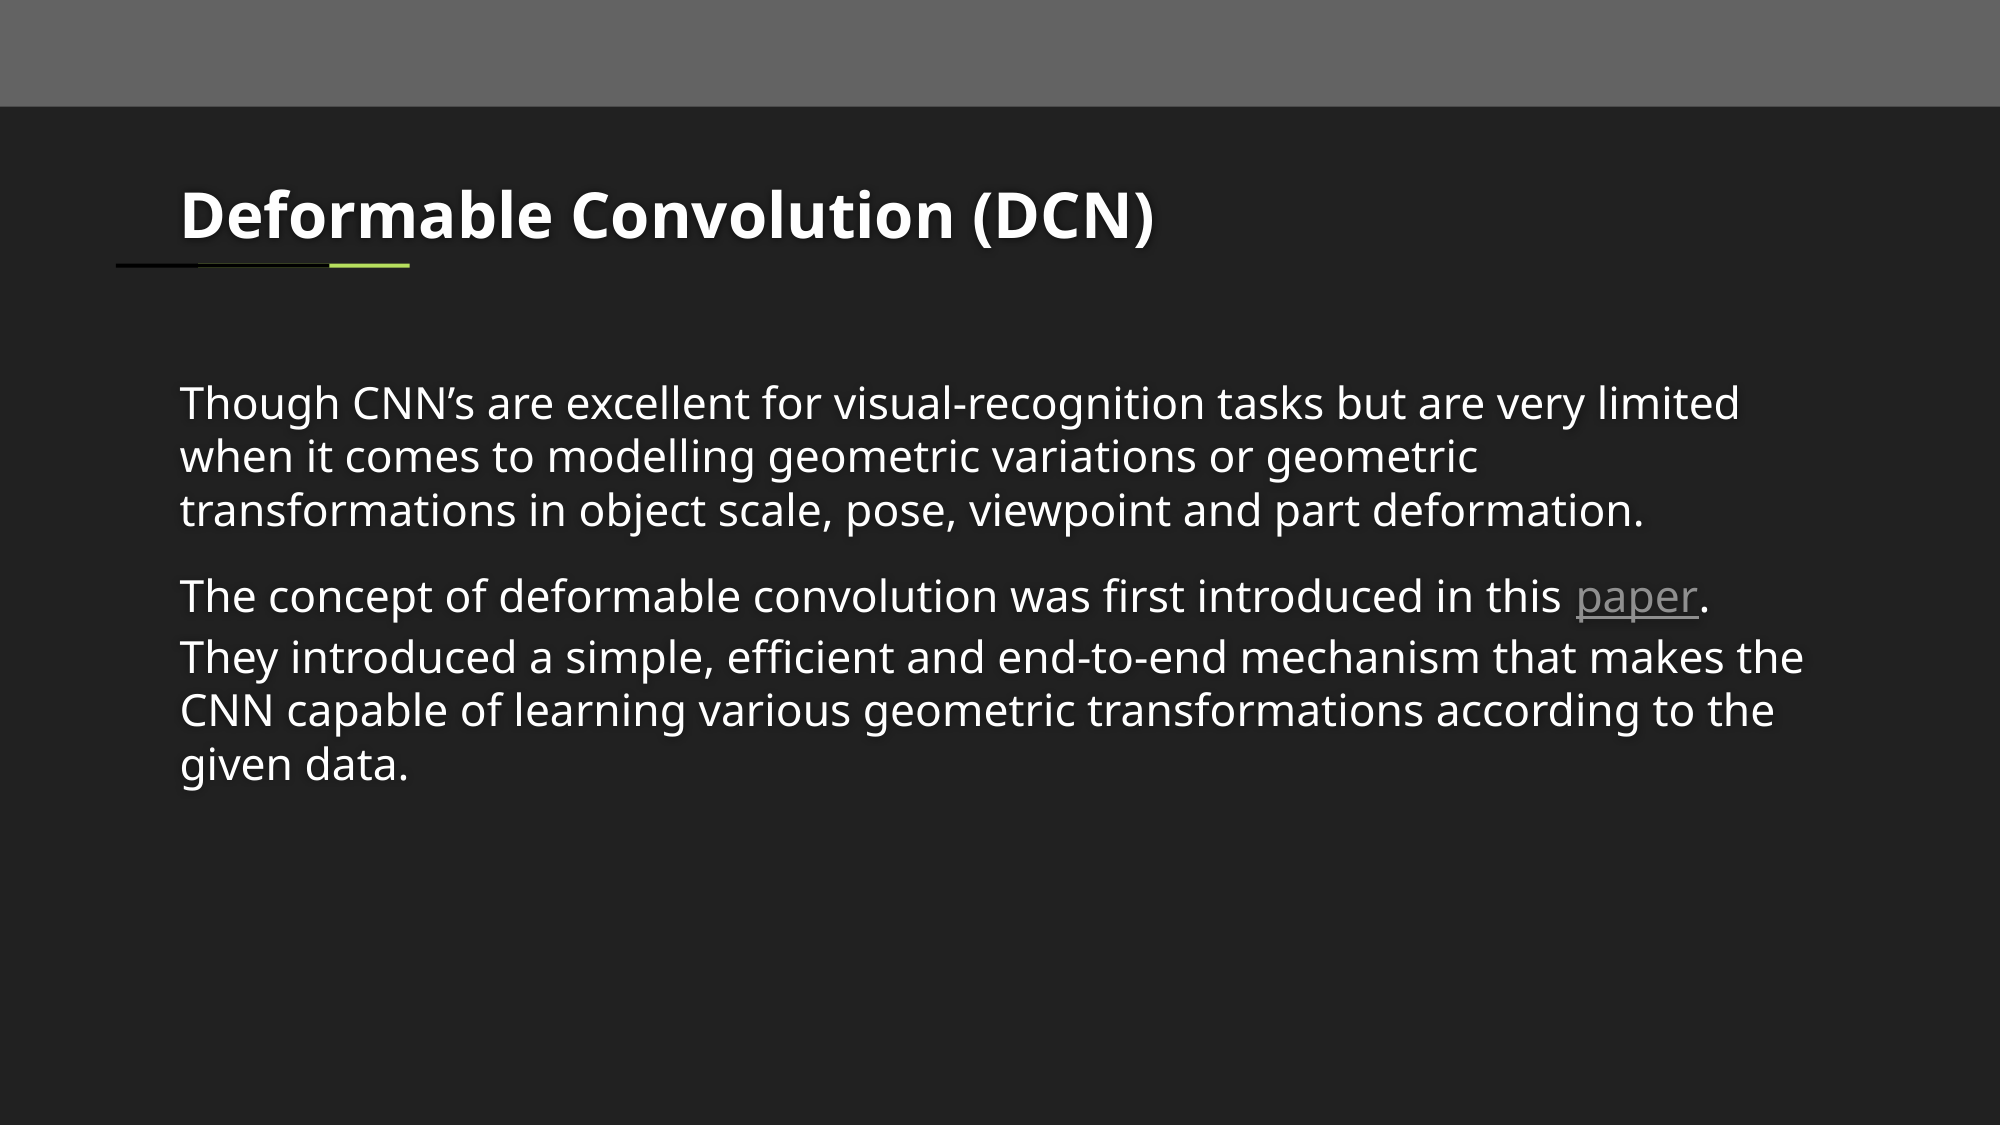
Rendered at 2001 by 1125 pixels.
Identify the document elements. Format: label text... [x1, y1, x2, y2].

list Though CNN’s are excellent for visual-recognition tasks but are very limited when it comes to modelling geometric variations or geometric transformations in object scale, pose, viewpoint and part deformation. The concept of deformable convolution was first introduced in this paper. They introduced a simple, efficient and end-to-end mechanism that makes the CNN capable of learning various geometric transformations according to the given data. [159, 354, 1842, 1012]
title Deformable Convolution (DCN) [159, 155, 1842, 273]
